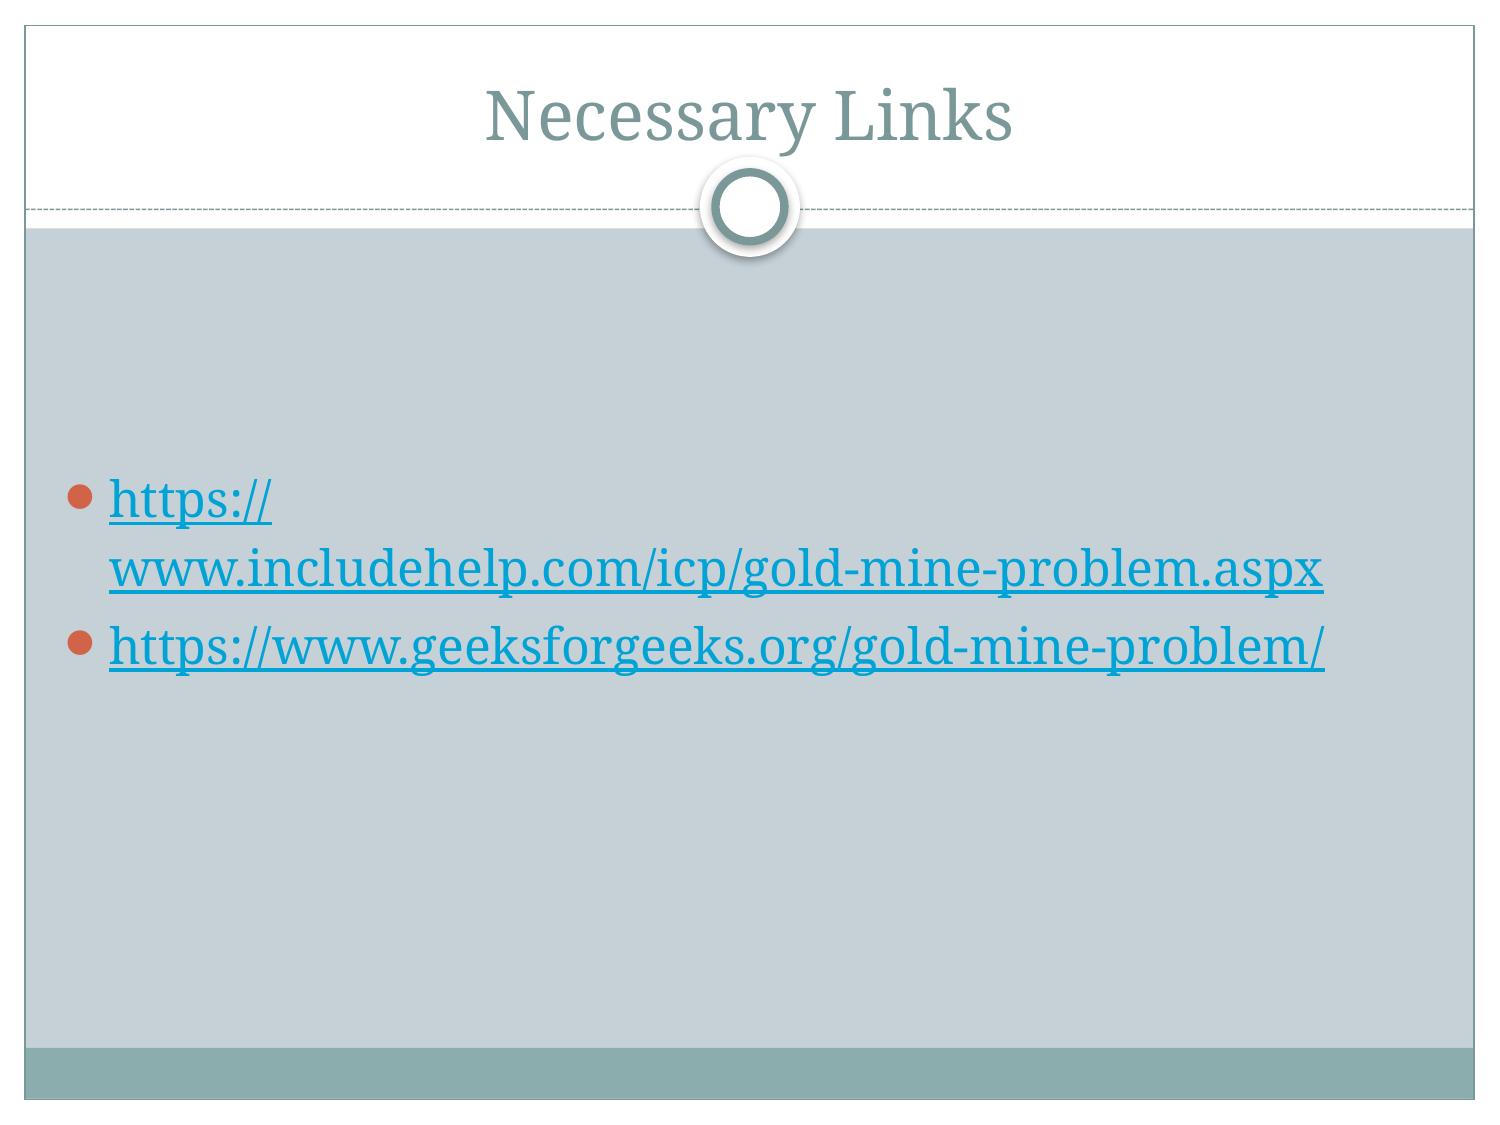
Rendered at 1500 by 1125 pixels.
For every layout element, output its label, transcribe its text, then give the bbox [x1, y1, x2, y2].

list https://www.includehelp.com/icp/gold-mine-problem.aspx https://www.geeksforgeeks.org/gold-mine-problem/ [49, 250, 1445, 1001]
title Necessary Links [49, 37, 1450, 162]
